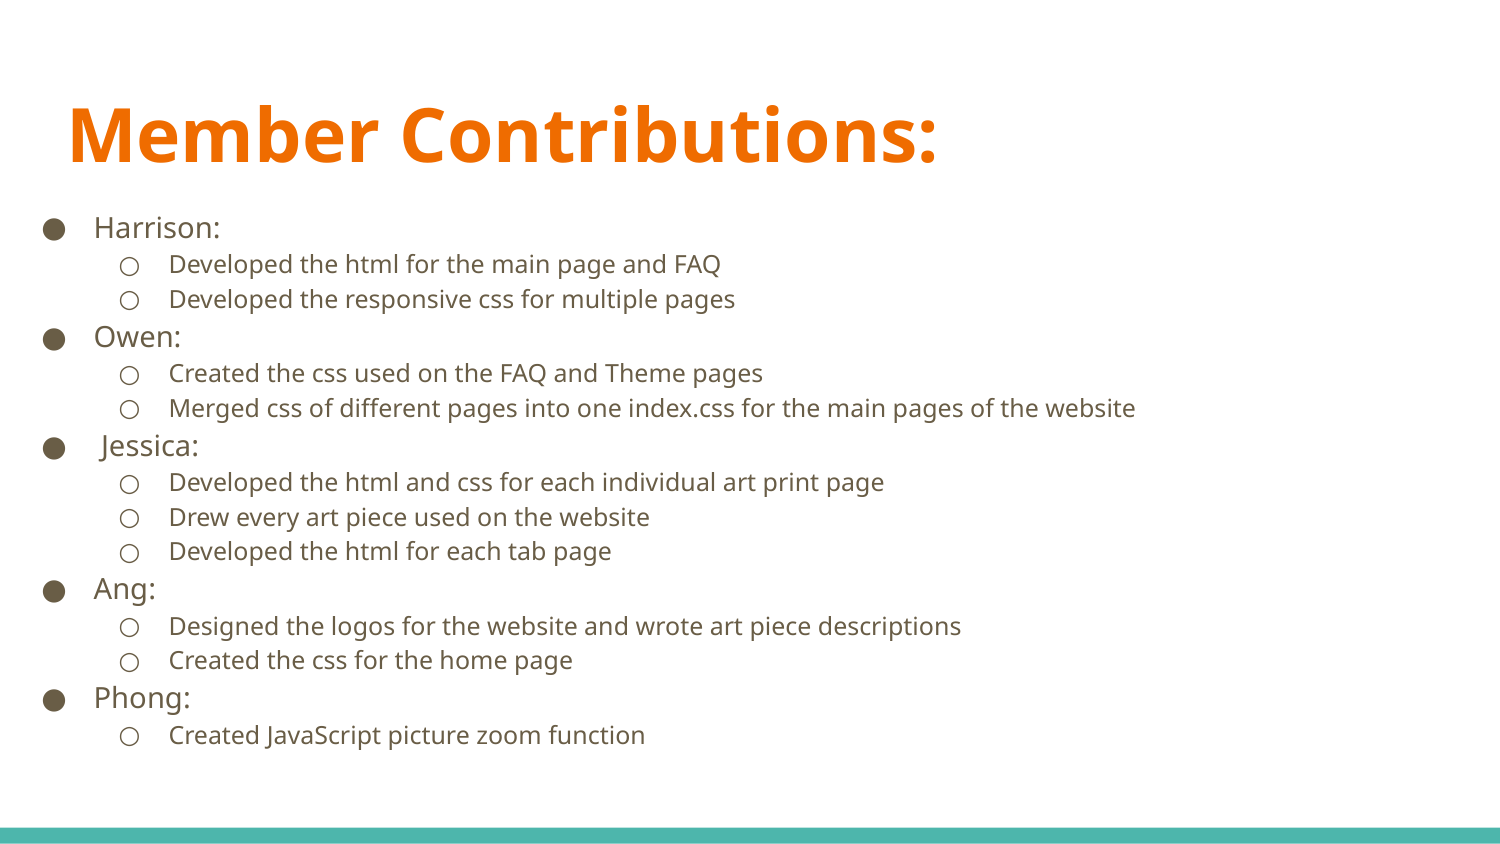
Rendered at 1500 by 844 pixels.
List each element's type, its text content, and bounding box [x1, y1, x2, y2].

list Harrison: Developed the html for the main page and FAQ Developed the responsive css for multiple pages Owen: Created the css used on the FAQ and Theme pages Merged css of different pages into one index.css for the main pages of the website Jessica: Developed the html and css for each individual art print page Drew every art piece used on the website Developed the html for each tab page Ang: Designed the logos for the website and wrote art piece descriptions Created the css for the home page Phong: Created JavaScript picture zoom function [3, 189, 1497, 808]
title Member Contributions: [51, 72, 1449, 189]
